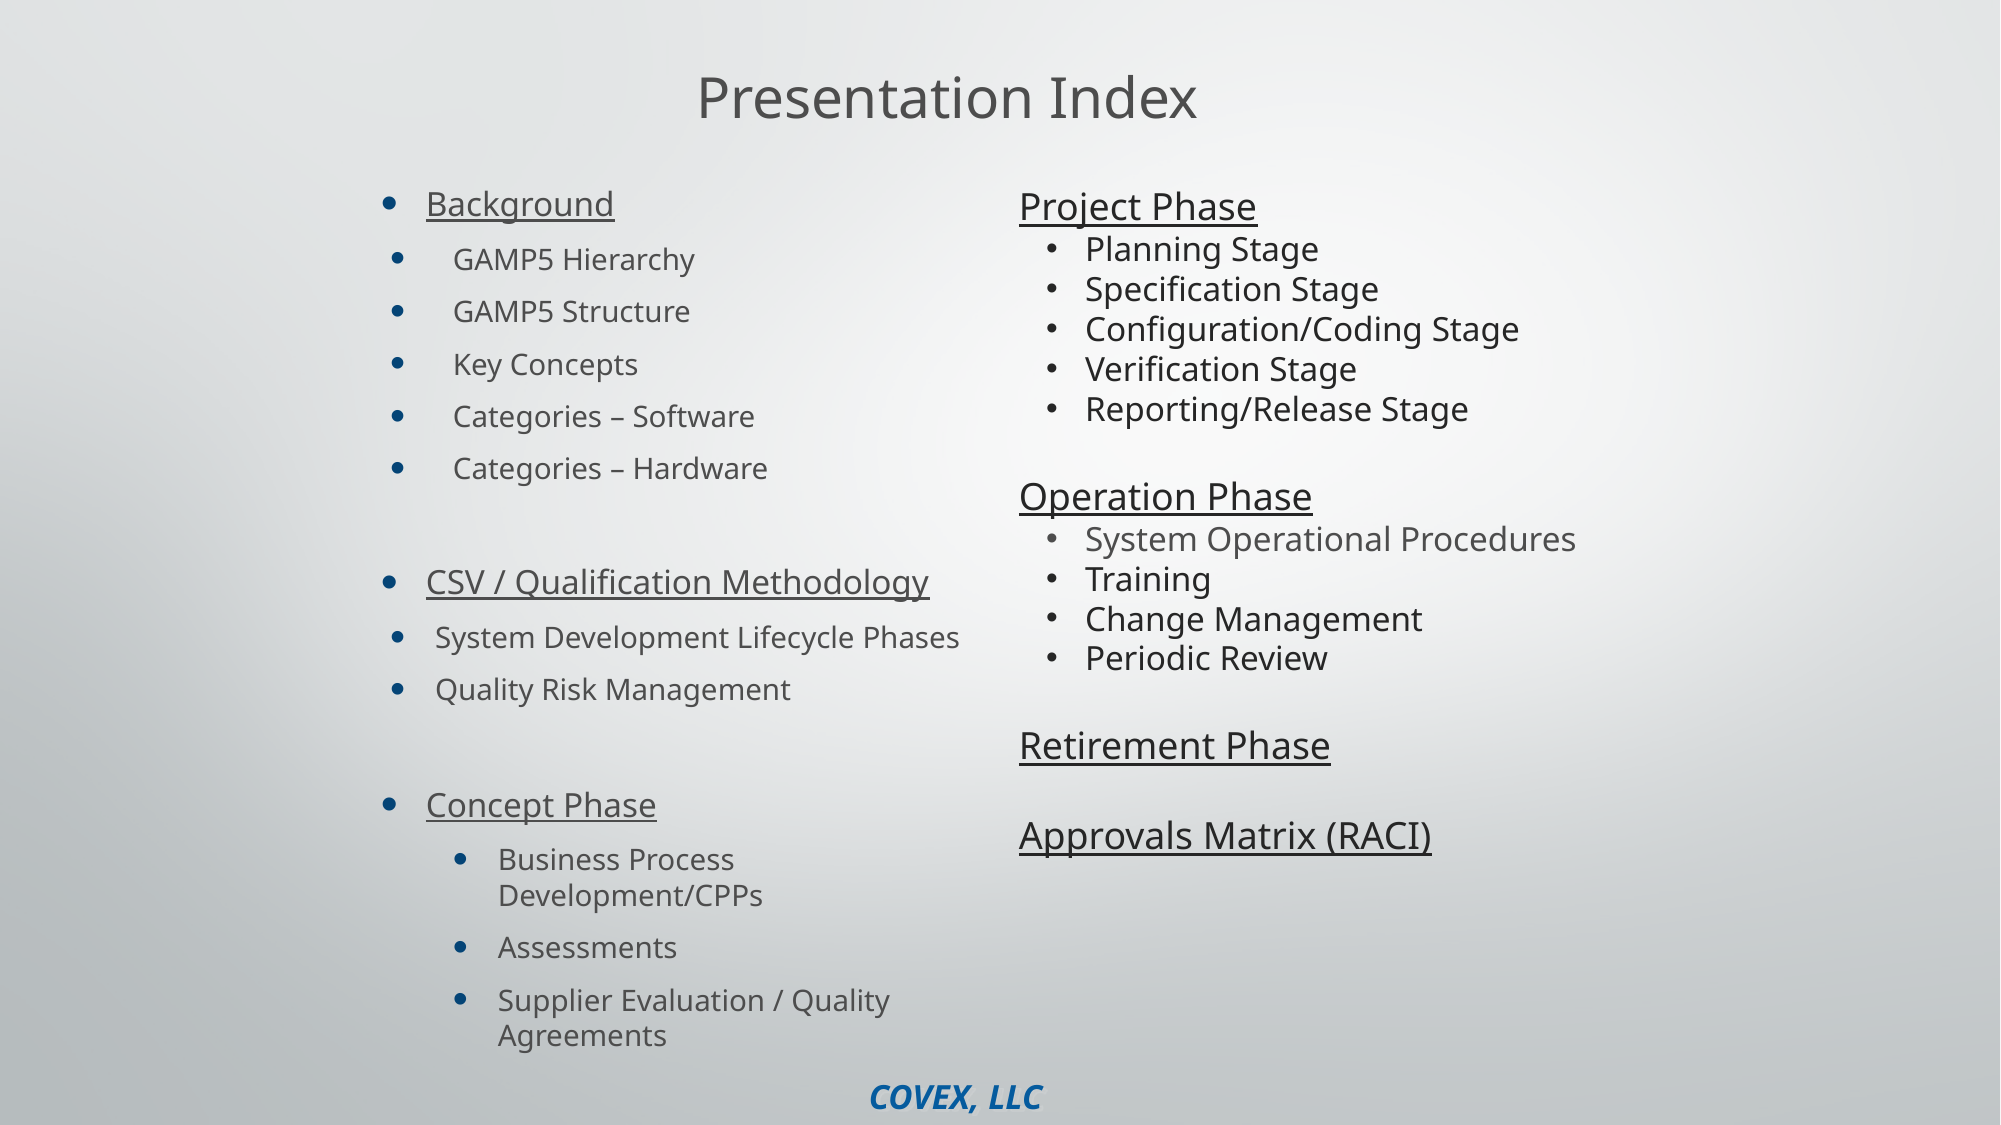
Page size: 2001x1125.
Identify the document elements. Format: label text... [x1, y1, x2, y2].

title Presentation Index [243, 54, 1652, 138]
text_box Project Phase Planning Stage Specification Stage Configuration/Coding Stage Verification Stage Reporting/Release Stage Operation Phase System Operational Procedures Training Change Management Periodic Review Retirement Phase Approvals Matrix (RACI) [1018, 175, 1652, 1013]
list Background GAMP5 Hierarchy GAMP5 Structure Key Concepts Categories – Software Categories – Hardware CSV / Qualification Methodology System Development Lifecycle Phases Quality Risk Management Concept Phase Business Process Development/CPPs Assessments Supplier Evaluation / Quality Agreements [365, 175, 982, 1075]
